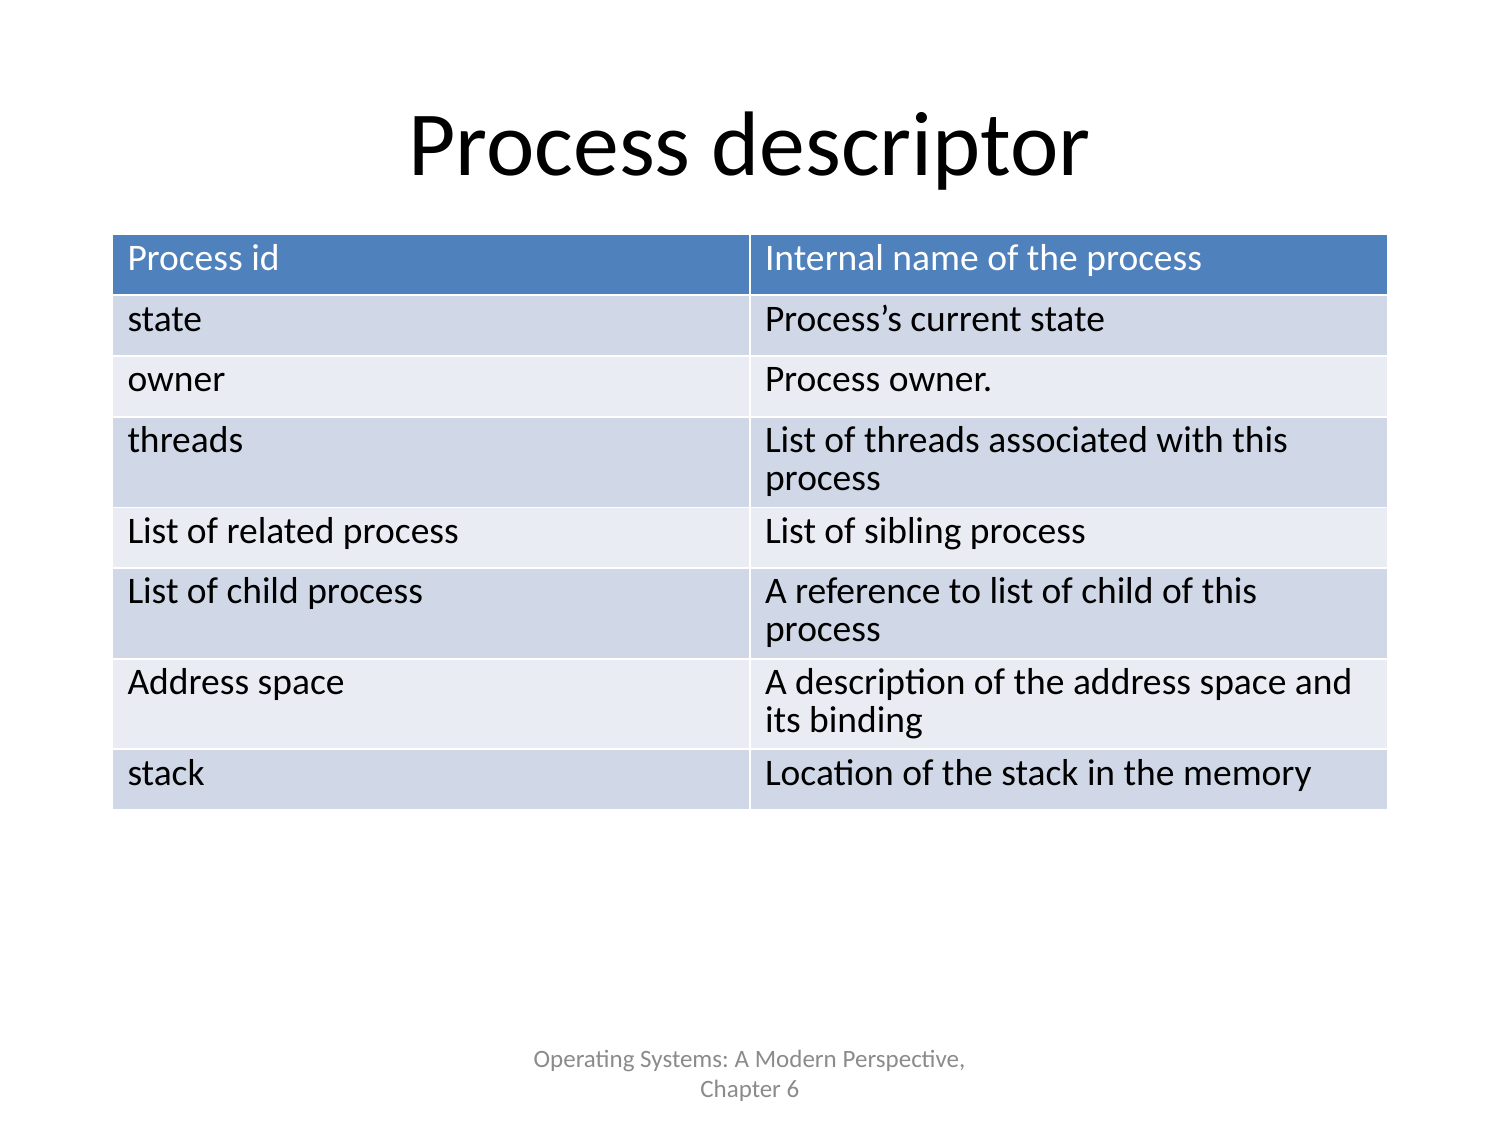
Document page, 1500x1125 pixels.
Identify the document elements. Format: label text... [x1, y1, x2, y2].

table_cell stack [113, 750, 749, 809]
table_cell Process’s current state [751, 296, 1387, 355]
footer Operating Systems: A Modern Perspective, Chapter 6 [512, 1042, 988, 1103]
table_cell Process owner. [751, 357, 1387, 416]
table_cell Address space [113, 660, 749, 748]
table_cell List of threads associated with this process [751, 418, 1387, 507]
table_cell threads [113, 418, 749, 507]
table_header Internal name of the process [751, 235, 1387, 294]
table_cell Location of the stack in the memory [751, 750, 1387, 809]
title Process descriptor [75, 45, 1425, 233]
table_cell A reference to list of child of this process [751, 569, 1387, 658]
table_cell state [113, 296, 749, 355]
table_cell List of child process [113, 569, 749, 658]
table_cell A description of the address space and its binding [751, 660, 1387, 748]
table_cell owner [113, 357, 749, 416]
table_cell List of sibling process [751, 508, 1387, 567]
table_header Process id [113, 235, 749, 294]
table_cell List of related process [113, 508, 749, 567]
